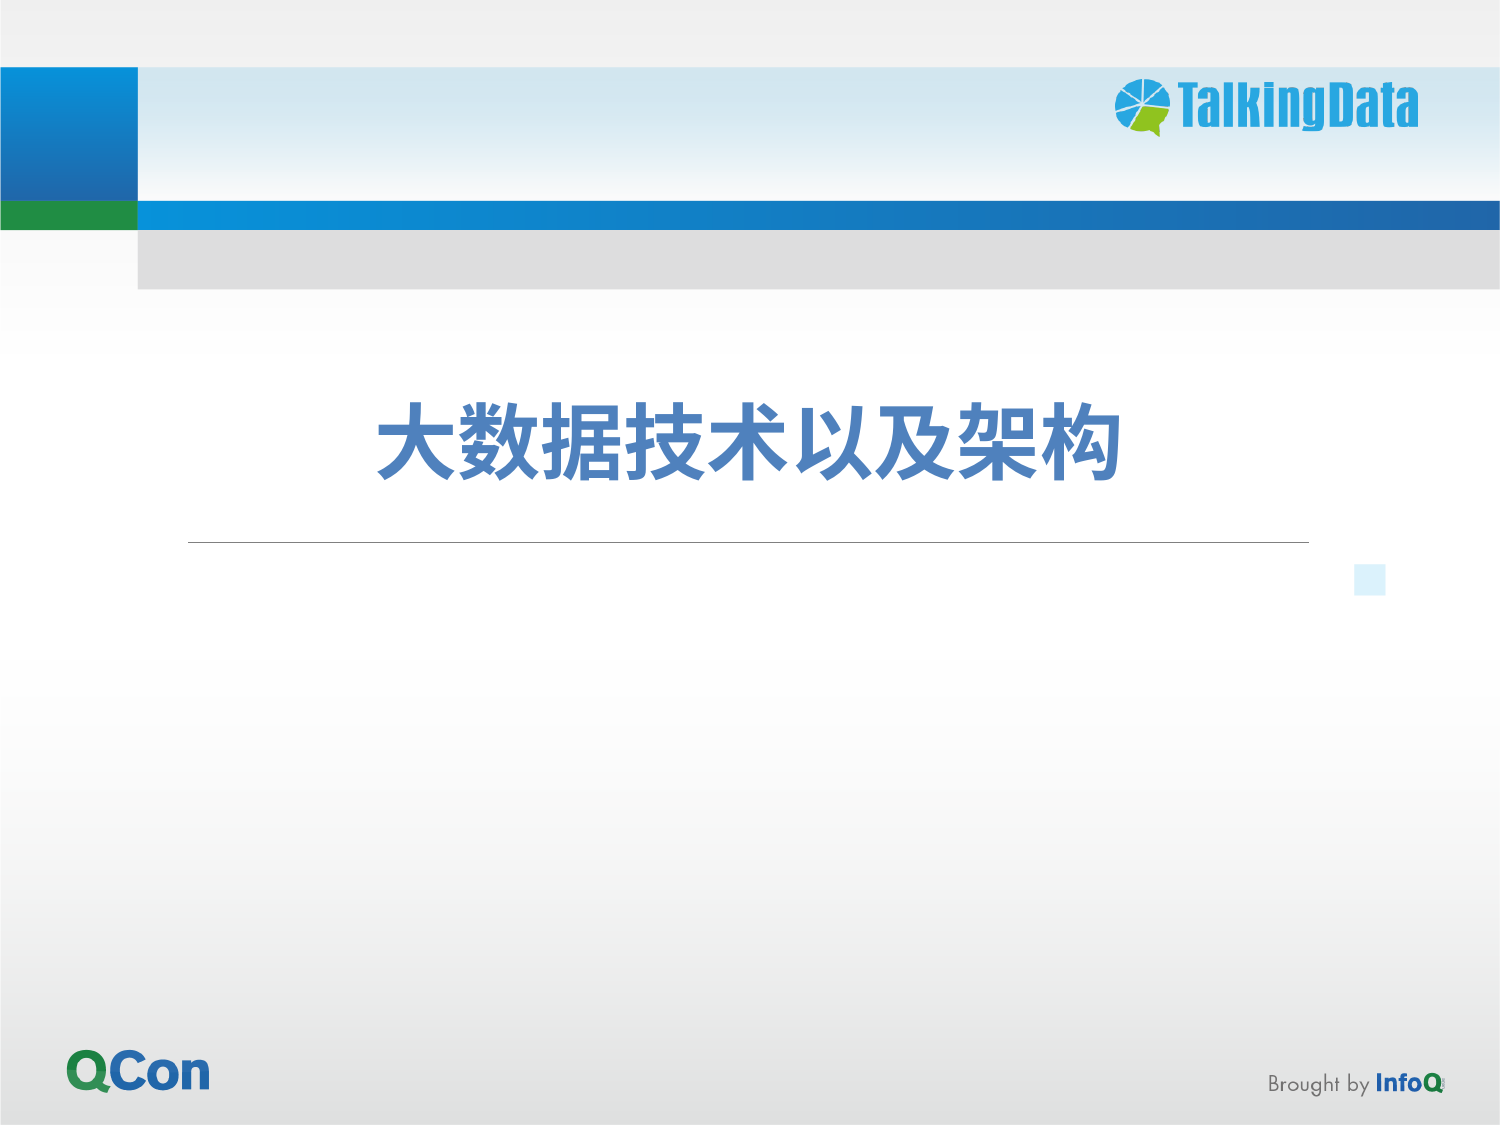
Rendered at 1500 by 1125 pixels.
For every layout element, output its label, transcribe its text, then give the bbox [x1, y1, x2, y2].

picture [0, 0, 1500, 1125]
text_box 大数据技术以及架构 [172, 382, 1326, 498]
